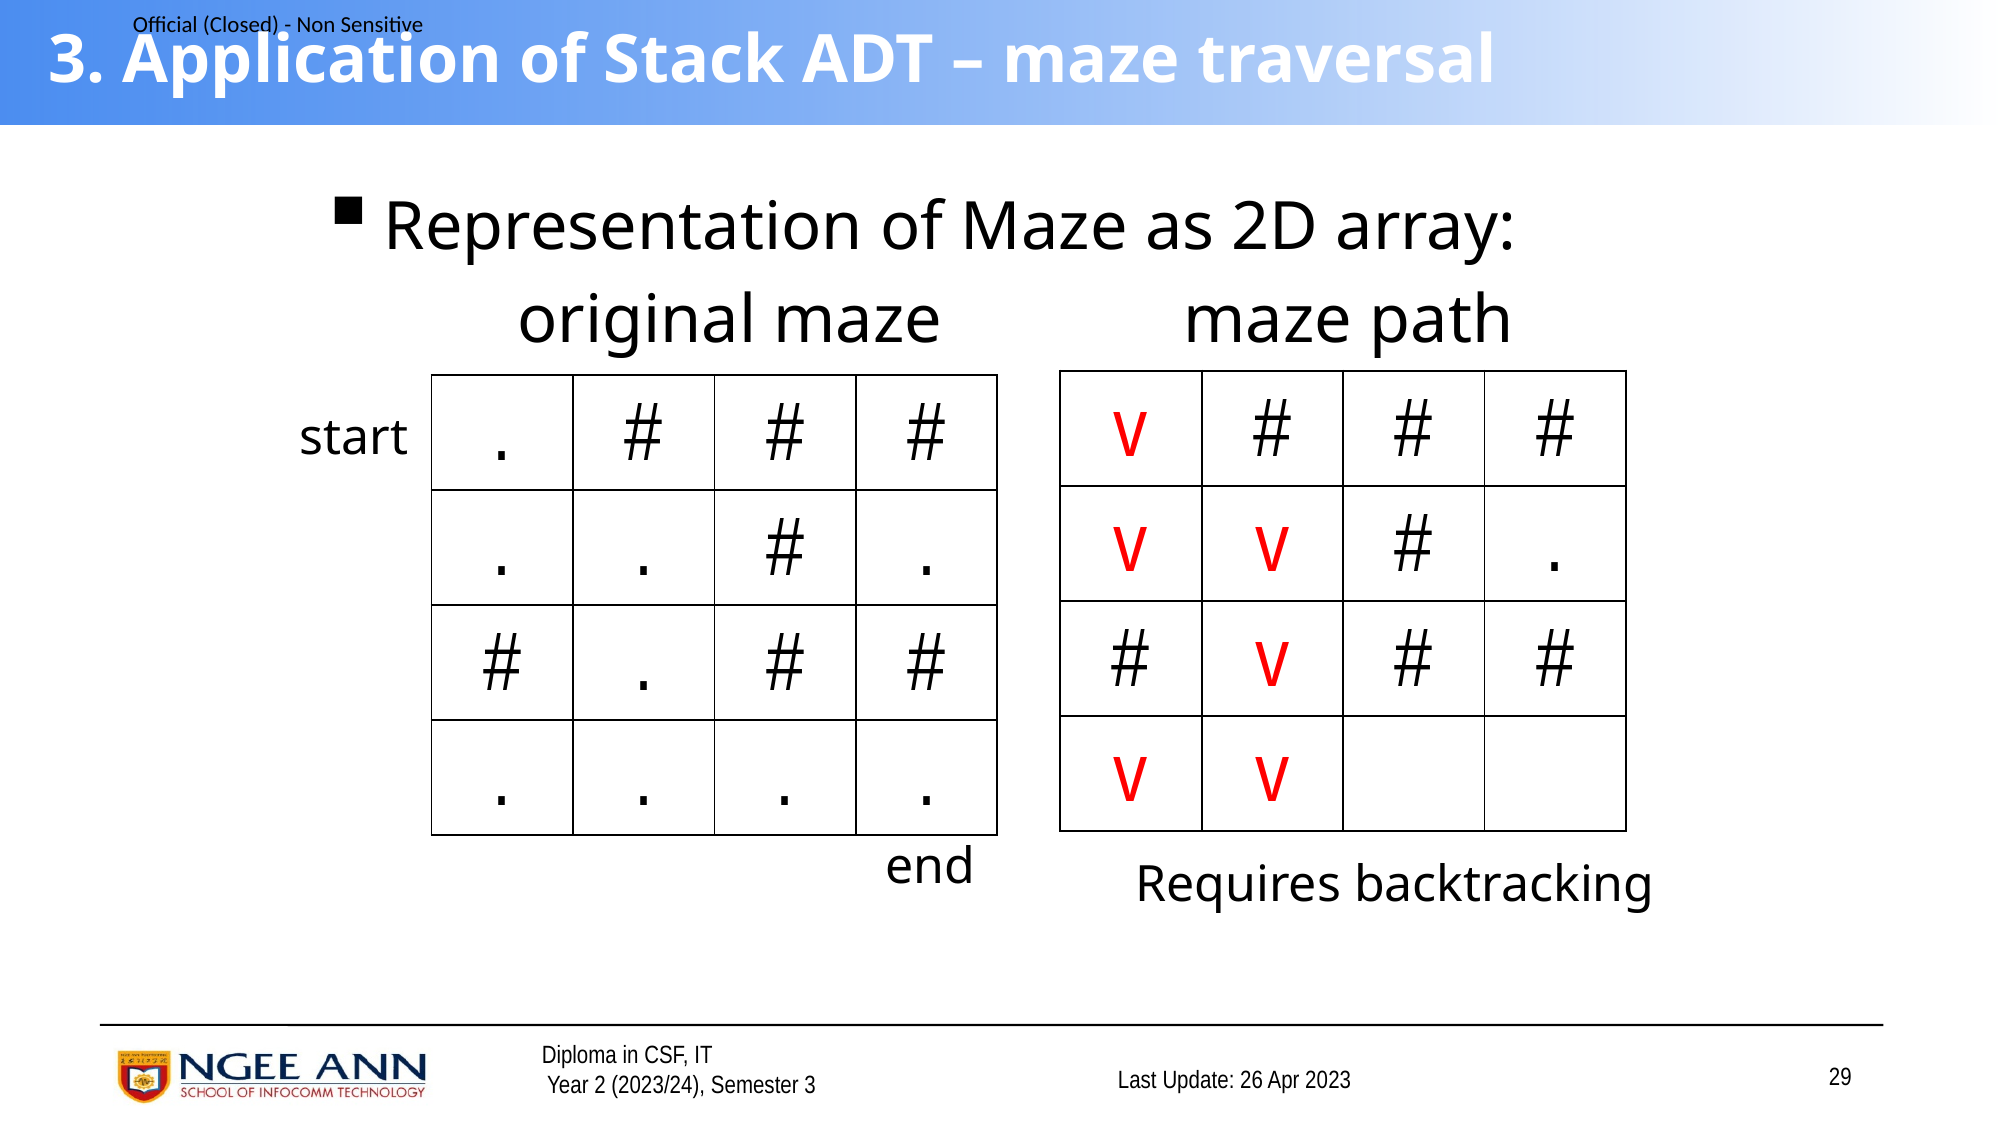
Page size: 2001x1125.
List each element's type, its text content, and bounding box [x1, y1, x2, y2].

table_header # [715, 376, 855, 489]
table_cell v [1203, 487, 1342, 600]
table_cell [1344, 717, 1484, 830]
table_cell # [715, 606, 855, 719]
table_cell # [1344, 487, 1484, 600]
table_cell . [574, 491, 714, 604]
table_cell # [1061, 602, 1201, 715]
table_header # [574, 376, 714, 489]
table_cell . [857, 721, 996, 834]
table_cell . [715, 721, 855, 834]
table_header # [1485, 372, 1625, 485]
table_cell v [1203, 717, 1342, 830]
table_header v [1061, 372, 1201, 485]
table_cell # [857, 606, 996, 719]
table_cell [1485, 717, 1625, 830]
table_header # [857, 376, 996, 489]
picture [83, 1028, 459, 1125]
text_box end [871, 836, 991, 902]
table_cell . [432, 721, 572, 834]
title 3. Application of Stack ADT – maze traversal [31, 0, 2000, 115]
table_cell . [1485, 487, 1625, 600]
table_header # [1203, 372, 1342, 485]
list Representation of Maze as 2D array: original maze maze path [312, 174, 1650, 413]
table_cell # [432, 606, 572, 719]
table_cell v [1061, 717, 1201, 830]
table_cell # [1344, 602, 1484, 715]
table_cell . [857, 491, 996, 604]
table_header . [432, 376, 572, 489]
table_cell v [1061, 487, 1201, 600]
table_cell # [1485, 602, 1625, 715]
table_header # [1344, 372, 1484, 485]
table_cell . [432, 491, 572, 604]
table_cell # [715, 491, 855, 604]
table_cell . [574, 721, 714, 834]
text_box start [285, 396, 424, 472]
table_cell . [574, 606, 714, 719]
text_box Requires backtracking [1120, 843, 1670, 919]
table_cell v [1203, 602, 1342, 715]
